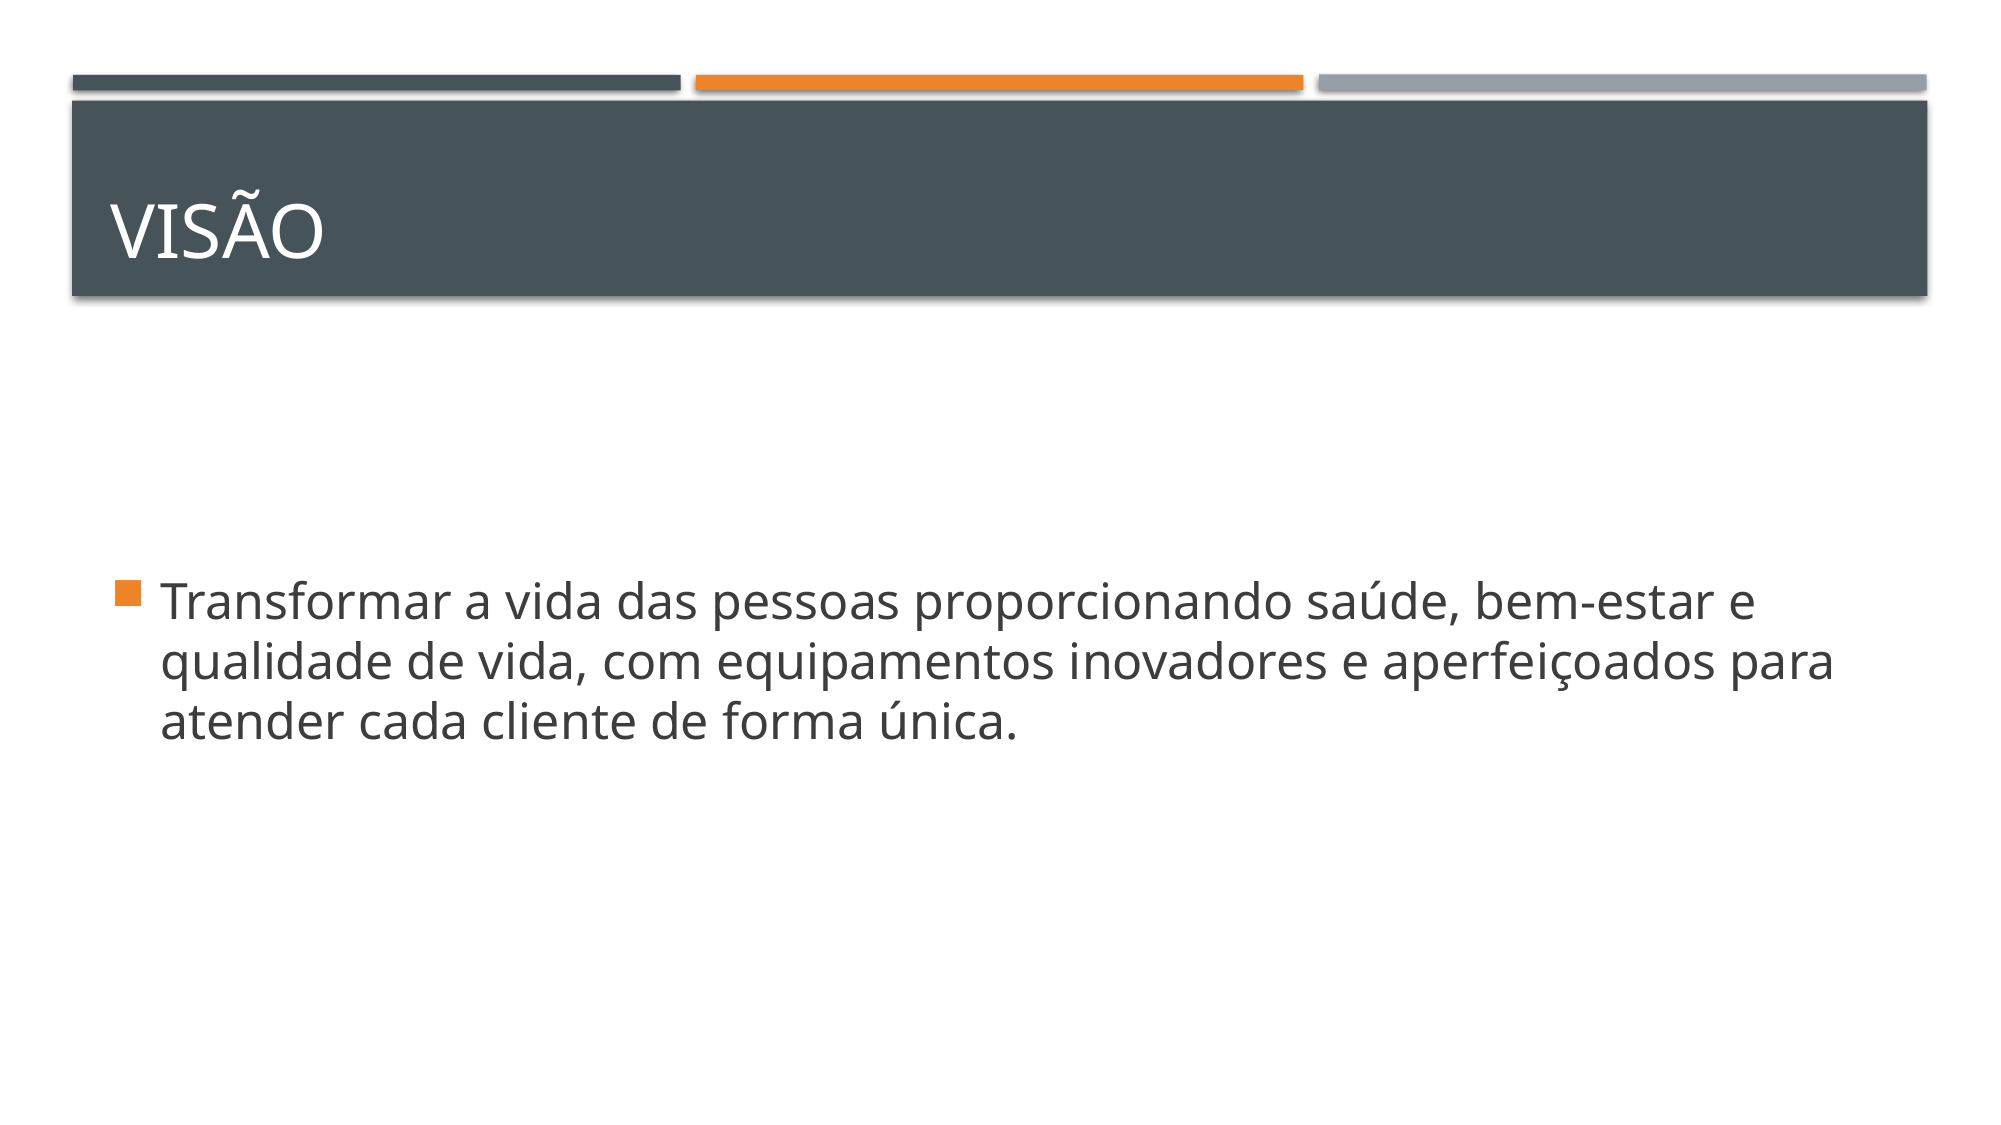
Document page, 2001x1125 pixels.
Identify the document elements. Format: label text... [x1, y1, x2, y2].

list Transformar a vida das pessoas proporcionando saúde, bem-estar e qualidade de vida, com equipamentos inovadores e aperfeiçoados para atender cada cliente de forma única. [95, 357, 1905, 962]
title visão [95, 115, 1905, 282]
